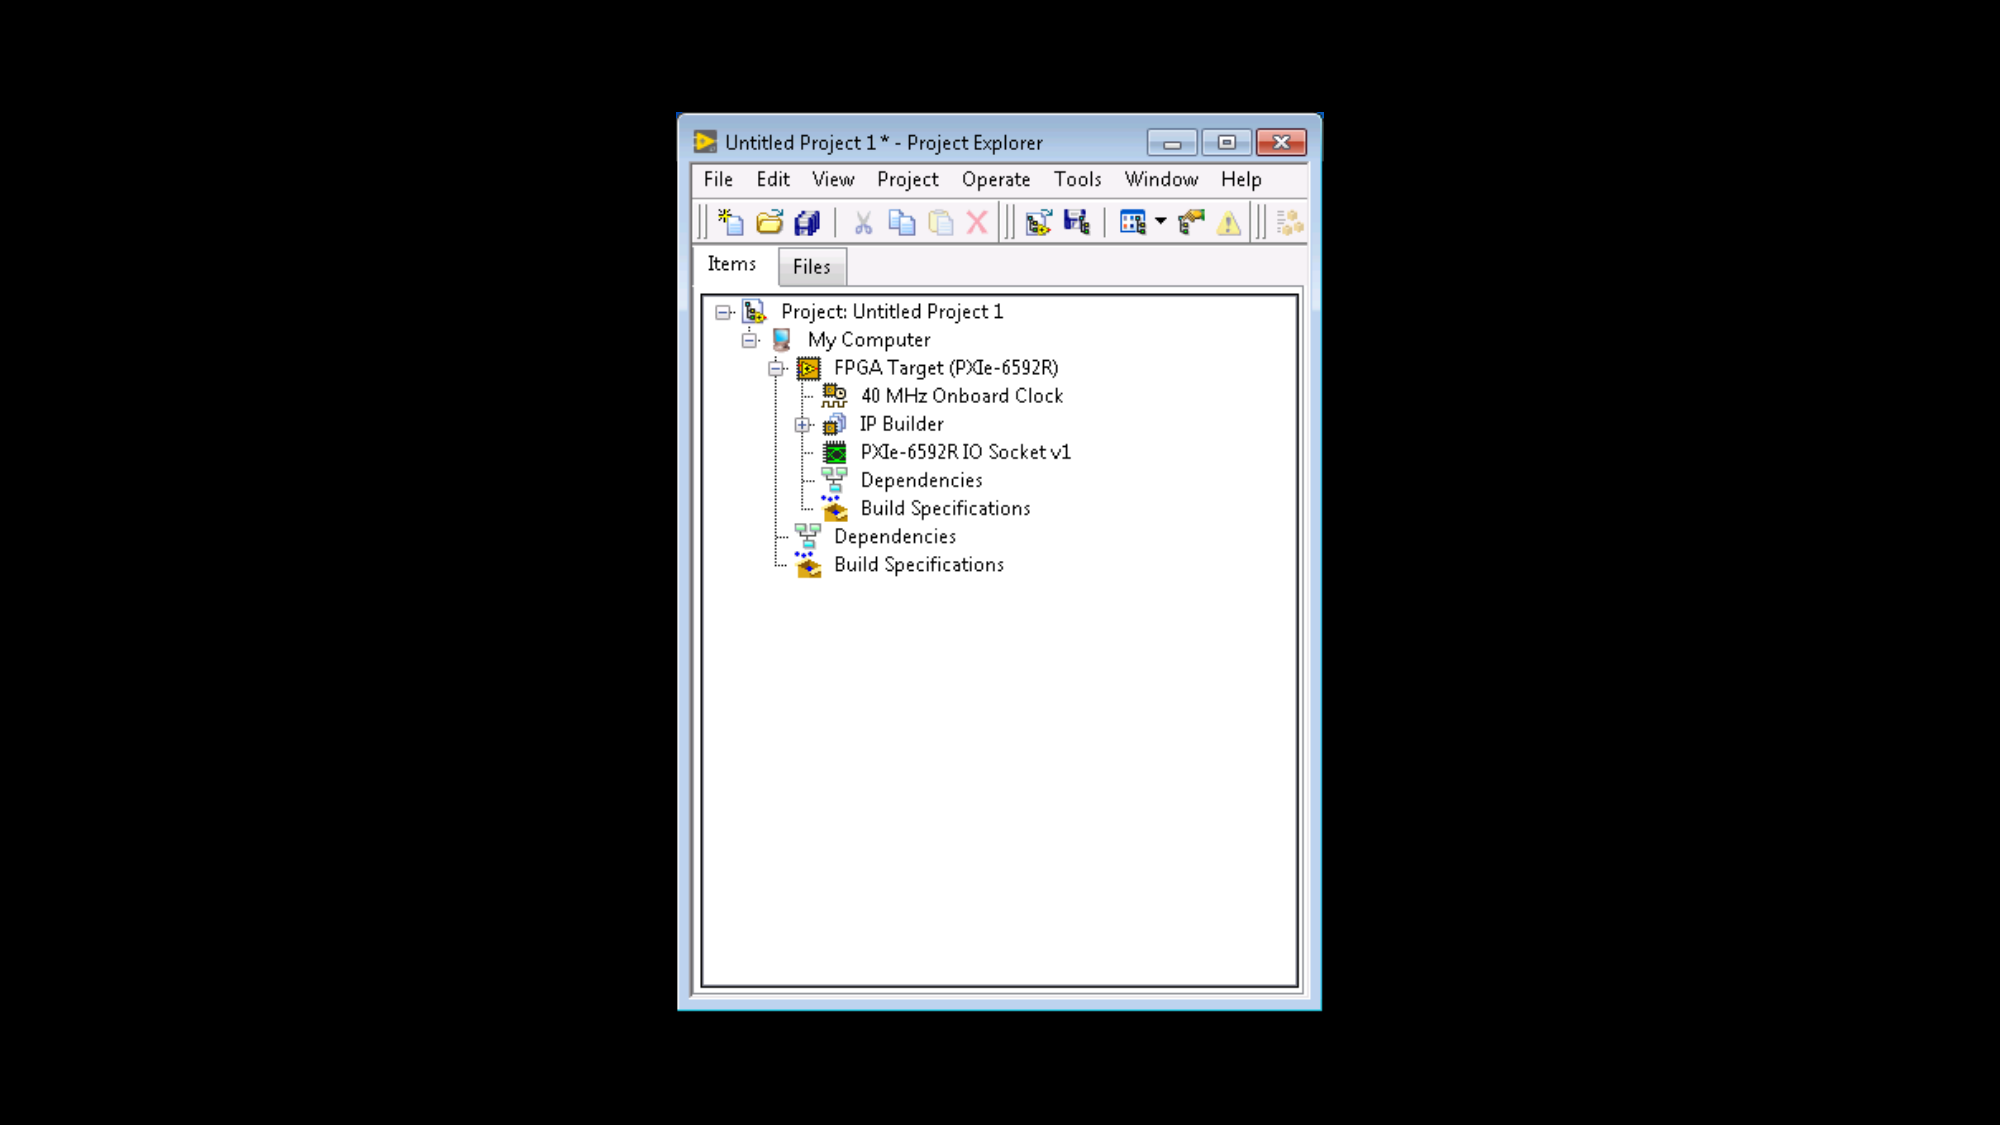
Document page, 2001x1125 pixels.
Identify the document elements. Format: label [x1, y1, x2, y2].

picture [676, 112, 1324, 1013]
